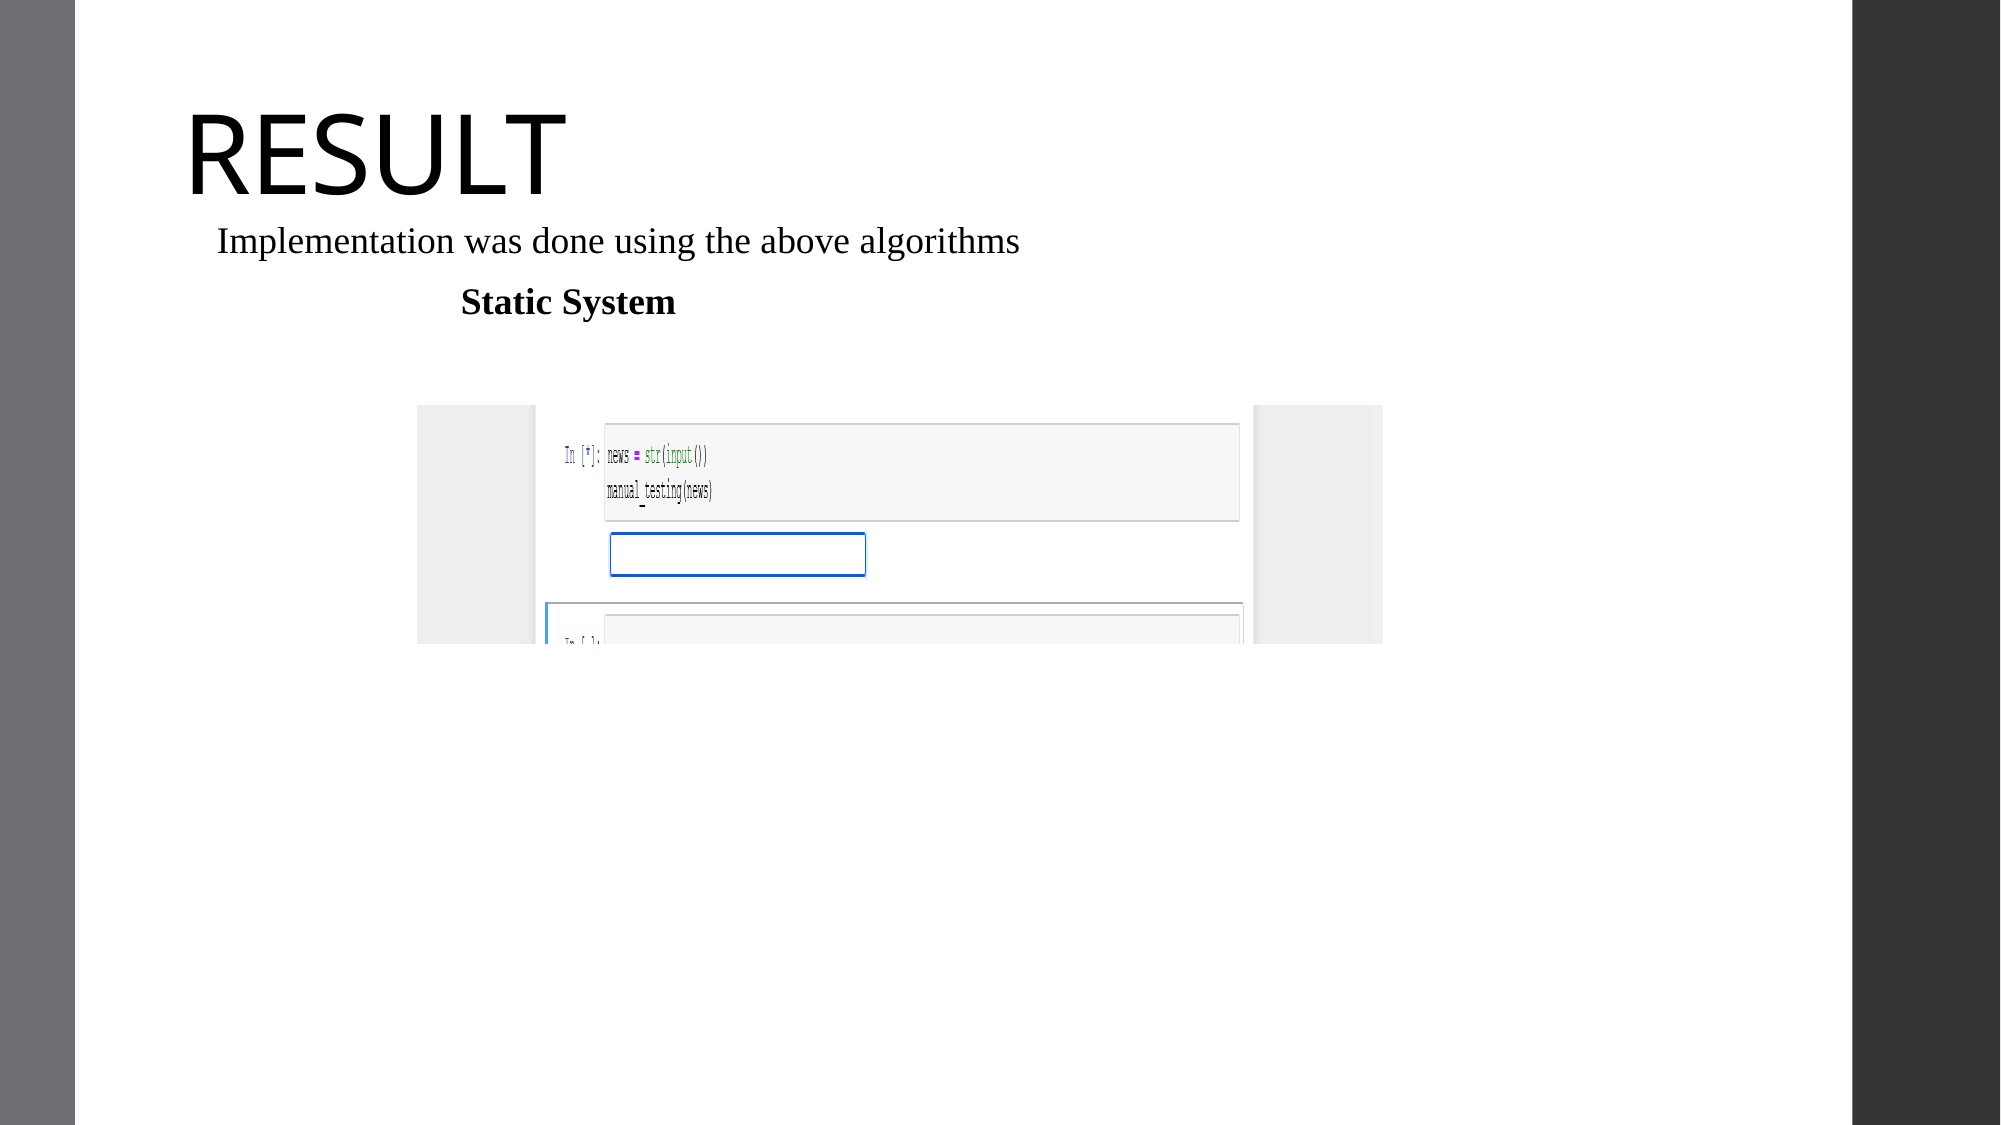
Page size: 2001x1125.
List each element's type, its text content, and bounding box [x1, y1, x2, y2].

title RESULT [167, 95, 802, 225]
picture [416, 405, 1384, 645]
text_box Implementation was done using the above algorithms [202, 208, 1286, 269]
text_box Static System [446, 269, 936, 329]
text_box [1390, 430, 2000, 438]
